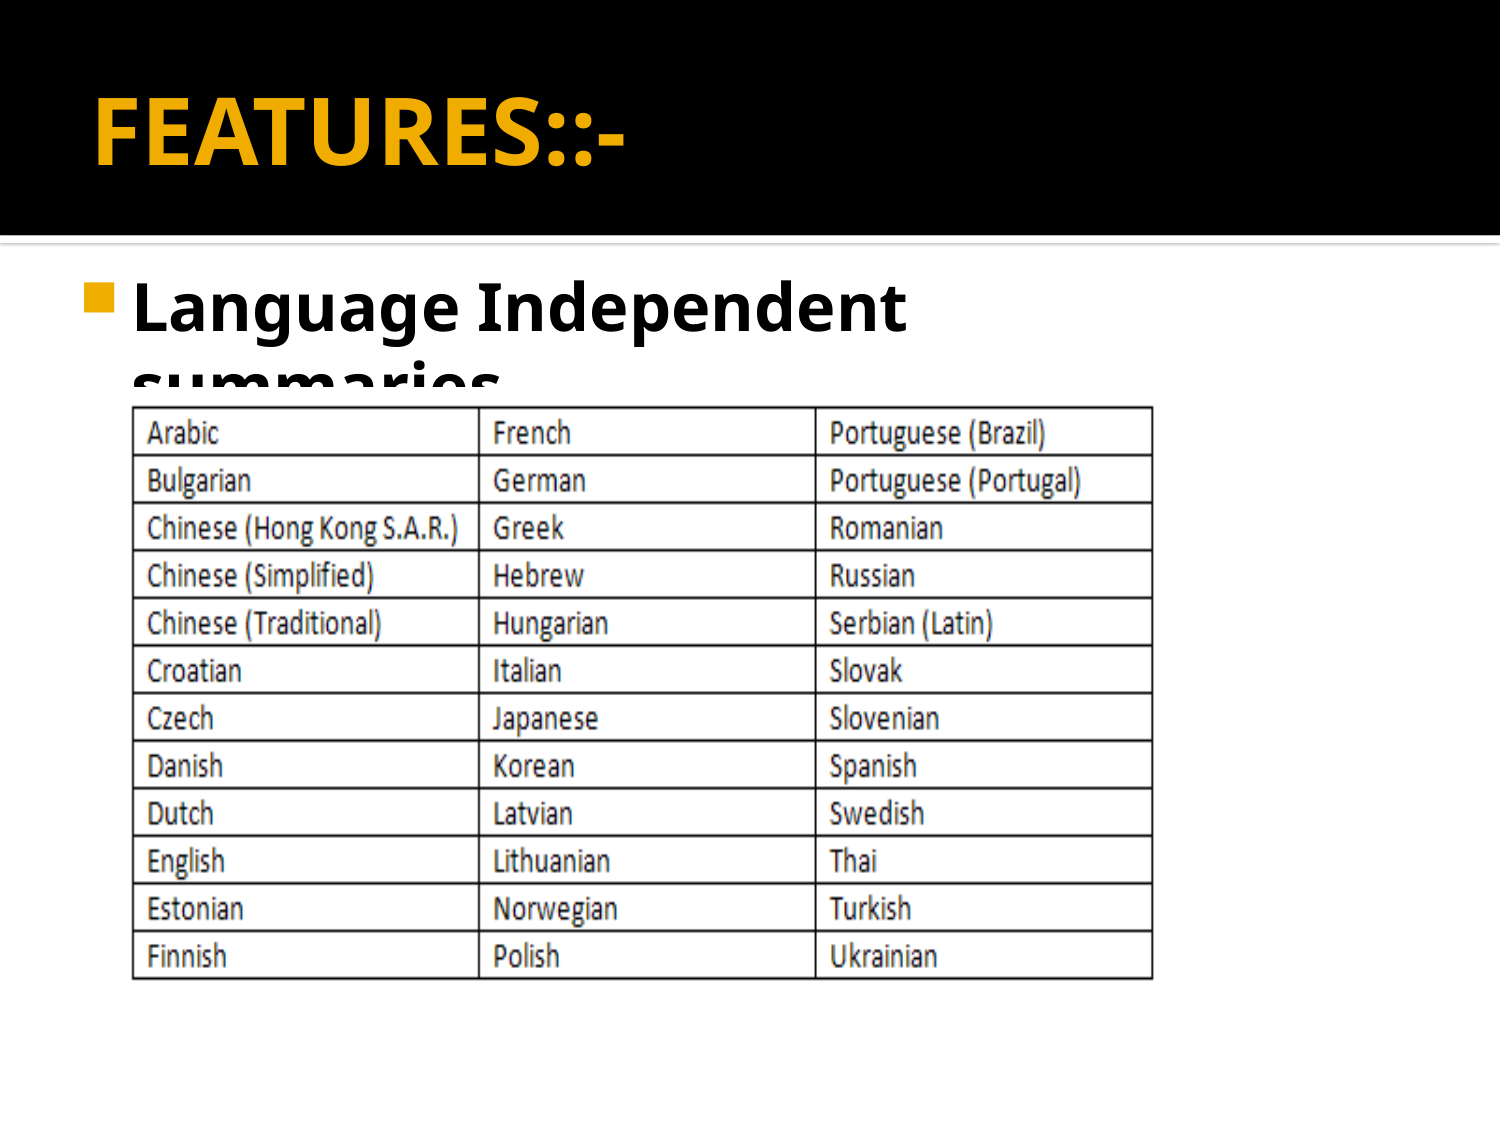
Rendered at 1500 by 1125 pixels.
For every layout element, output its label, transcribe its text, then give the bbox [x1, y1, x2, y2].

title FEATURES::- [75, 25, 1425, 231]
list Language Independent summaries [50, 249, 1188, 363]
picture [124, 387, 1163, 988]
